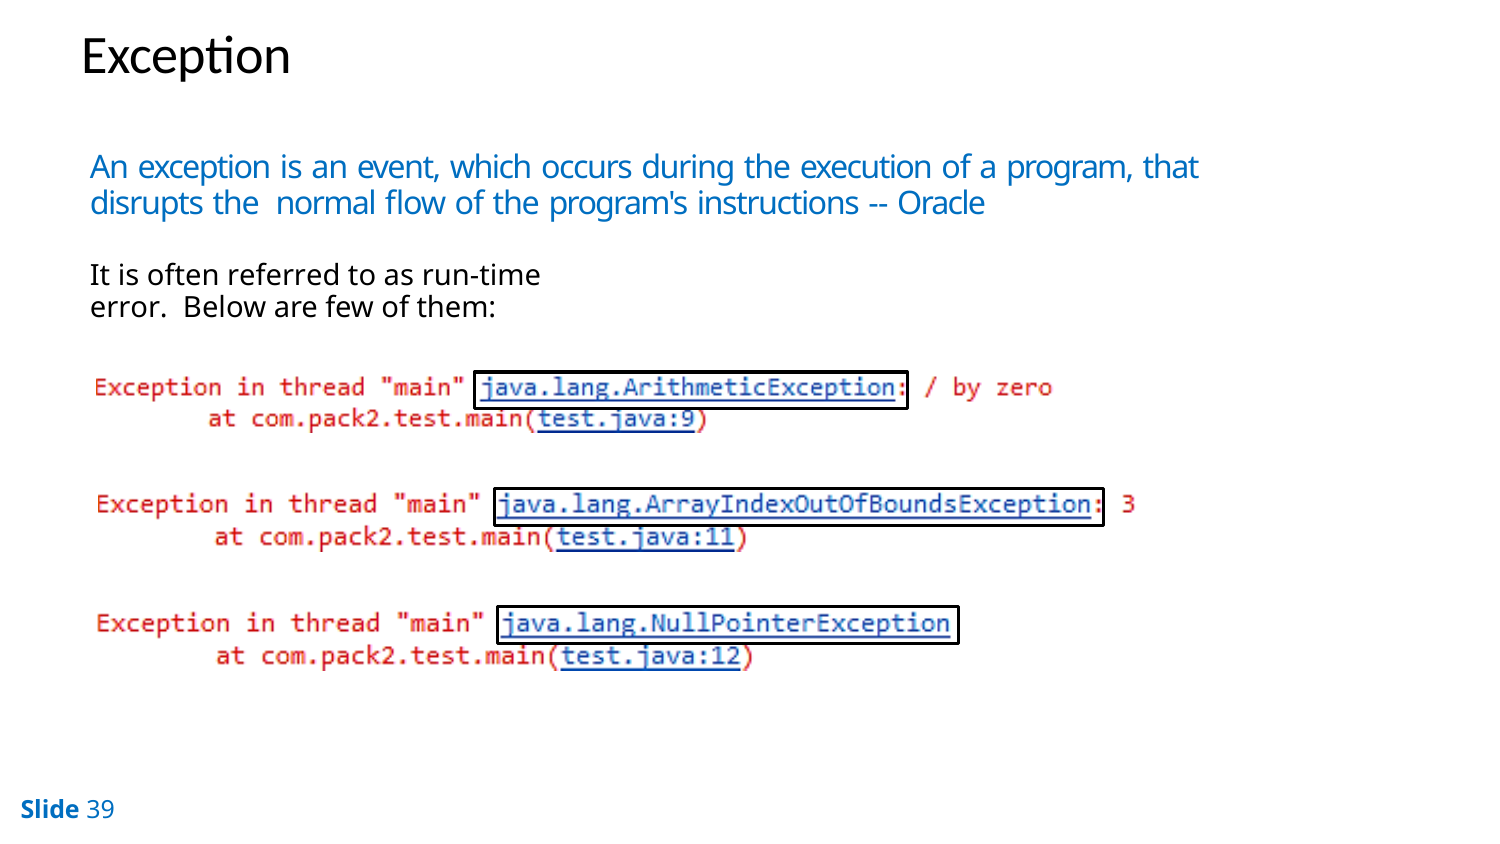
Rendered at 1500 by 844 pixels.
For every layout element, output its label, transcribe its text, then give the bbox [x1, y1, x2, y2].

title Exception [79, 17, 296, 161]
text_box An exception is an event, which occurs during the execution of a program, that disrupts the normal flow of the program's instructions -- Oracle It is often referred to as run-time error. Below are few of them: [87, 142, 1259, 324]
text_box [96, 370, 1080, 434]
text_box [89, 604, 997, 672]
slide_number Slide 39 [18, 791, 123, 844]
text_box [97, 486, 1145, 552]
